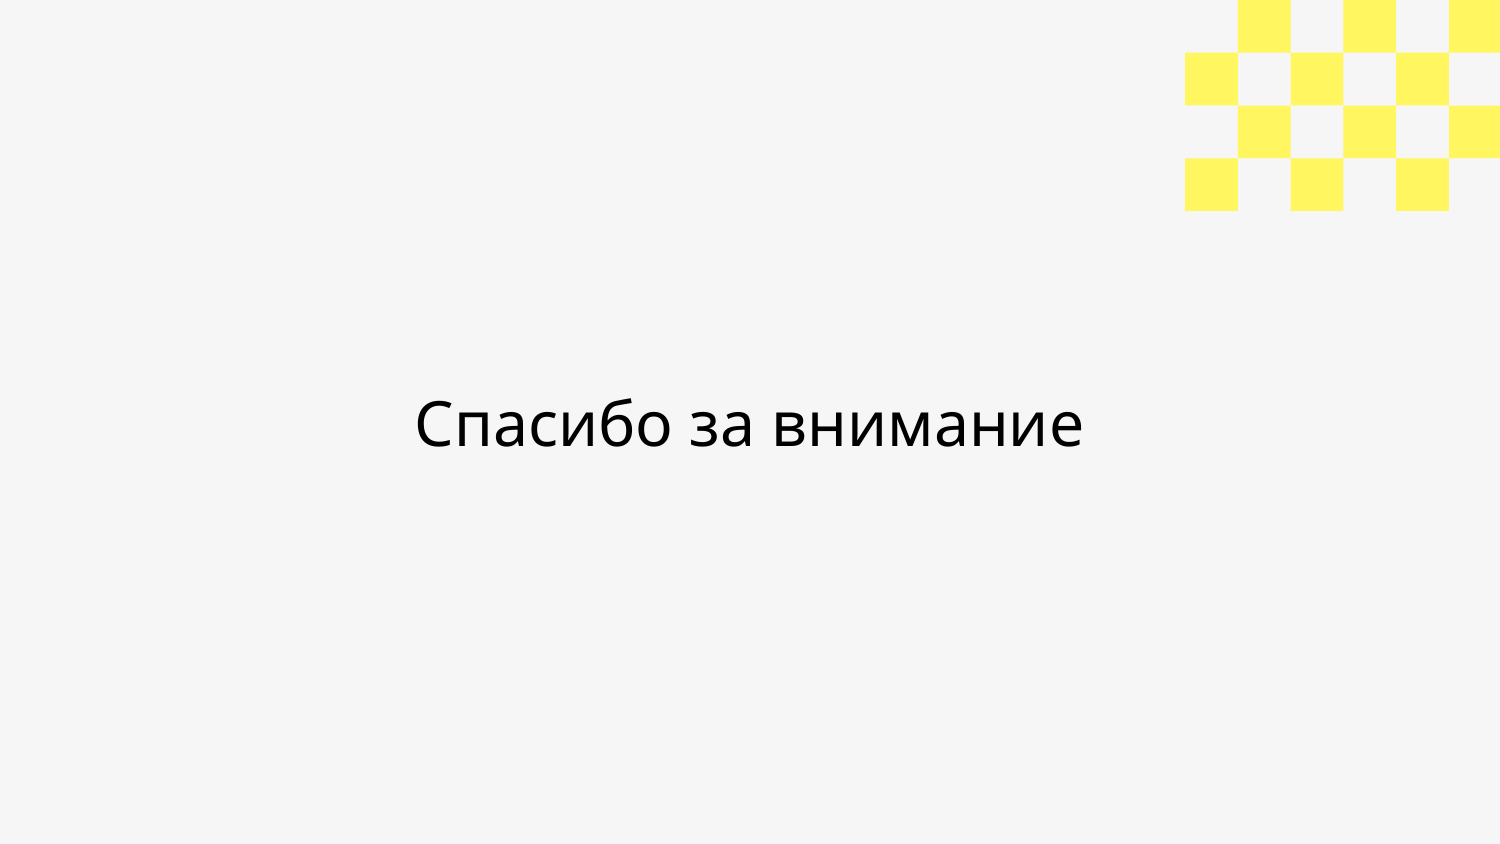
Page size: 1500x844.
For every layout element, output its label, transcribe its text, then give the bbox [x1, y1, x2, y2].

text_box [1290, 52, 1344, 106]
text_box [1396, 158, 1449, 211]
text_box [1343, 0, 1397, 53]
text_box [1290, 158, 1344, 211]
text_box [1343, 105, 1397, 159]
text_box [1237, 105, 1291, 159]
text_box [1448, 105, 1500, 159]
text_box [1448, 0, 1500, 53]
text_box [1237, 0, 1291, 53]
text_box [1396, 52, 1449, 106]
title Спасибо за внимание [51, 352, 1449, 491]
text_box [1185, 52, 1238, 106]
text_box [1185, 158, 1238, 211]
